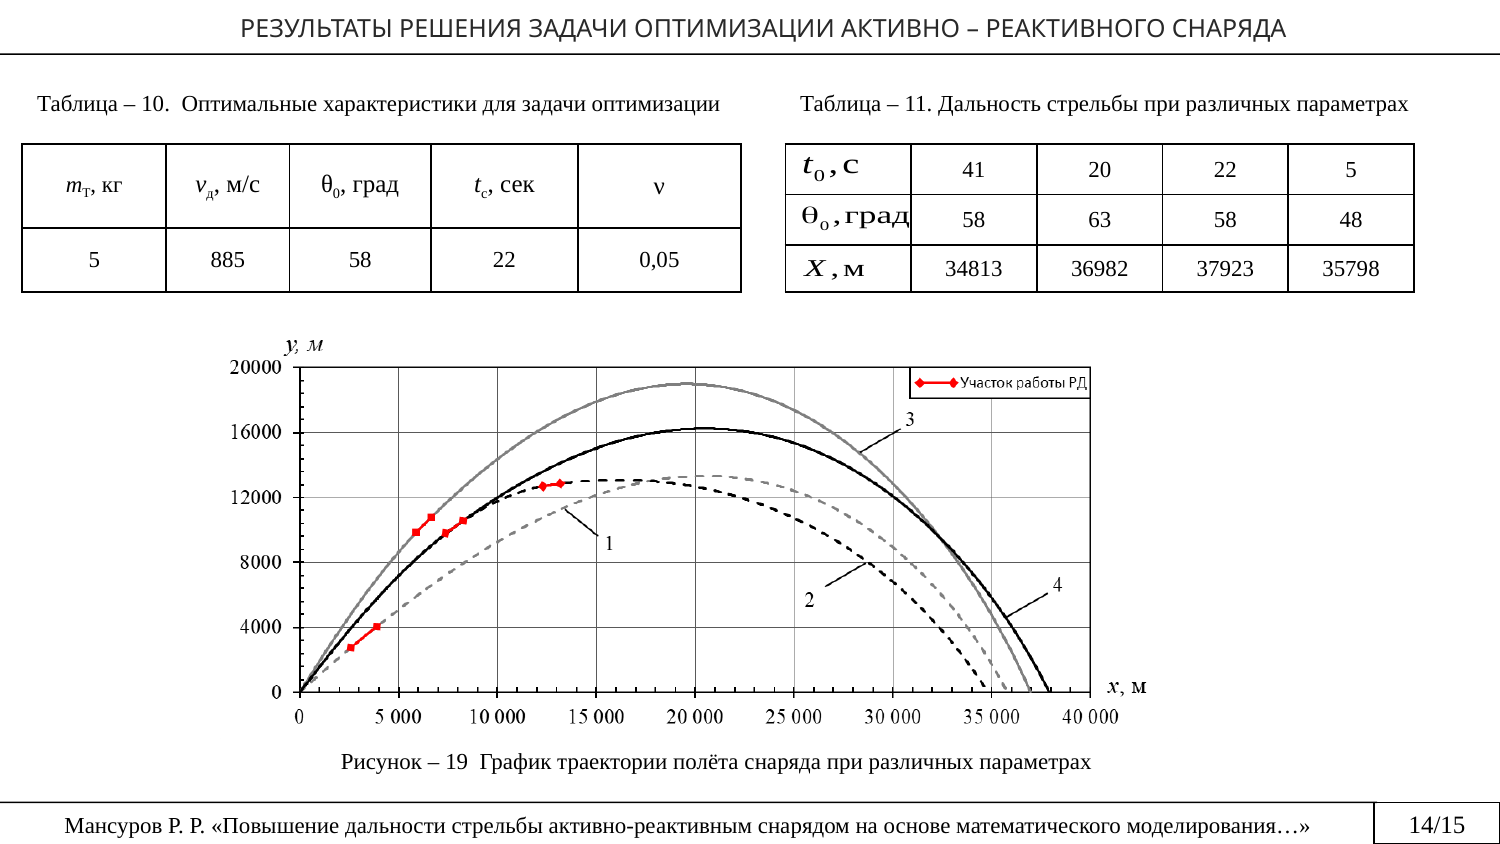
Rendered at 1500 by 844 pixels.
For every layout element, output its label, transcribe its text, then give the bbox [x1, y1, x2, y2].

table_header 22 [1163, 145, 1287, 194]
picture [220, 324, 1178, 739]
text_box Таблица – 10. Оптимальные характеристики для задачи оптимизации [22, 81, 773, 124]
table_header mT, кг [23, 145, 165, 227]
text_box Мансуров Р. Р. «Повышение дальности стрельбы активно-реактивным снарядом на основе математического моделирования…» [0, 804, 1374, 844]
table_header 20 [1038, 145, 1162, 194]
slide_number 14/15 [1374, 802, 1500, 844]
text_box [796, 253, 871, 287]
text_box Таблица – 11. Дальность стрельбы при различных параметрах [785, 81, 1500, 124]
table_cell 36982 [1038, 246, 1162, 291]
text_box РЕЗУЛЬТАТЫ РЕШЕНИЯ ЗАДАЧИ ОПТИМИЗАЦИИ АКТИВНО – РЕАКТИВНОГО СНАРЯДА [0, 0, 1500, 54]
table_cell 37923 [1163, 246, 1287, 291]
table_cell 22 [432, 229, 577, 291]
table_cell 885 [167, 229, 289, 291]
table_cell 48 [1289, 195, 1413, 244]
table_cell 34813 [912, 246, 1036, 291]
table_cell 58 [1163, 195, 1287, 244]
table_cell [786, 195, 910, 244]
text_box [797, 145, 865, 189]
table_cell [786, 246, 910, 291]
table_cell 58 [912, 195, 1036, 244]
table_header [786, 145, 910, 194]
table_header tс, сек [432, 145, 577, 227]
table_cell 35798 [1289, 246, 1413, 291]
table_cell 5 [23, 229, 165, 291]
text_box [796, 201, 916, 236]
table_cell 63 [1038, 195, 1162, 244]
table_header θ0, град [290, 145, 430, 227]
table_header vд, м/с [167, 145, 289, 227]
table_header ν [579, 145, 740, 227]
text_box Рисунок – 19 График траектории полёта снаряда при различных параметрах [10, 739, 1424, 782]
table_cell 0,05 [579, 229, 740, 291]
table_cell 58 [290, 229, 430, 291]
table_header 41 [912, 145, 1036, 194]
table_header 5 [1289, 145, 1413, 194]
